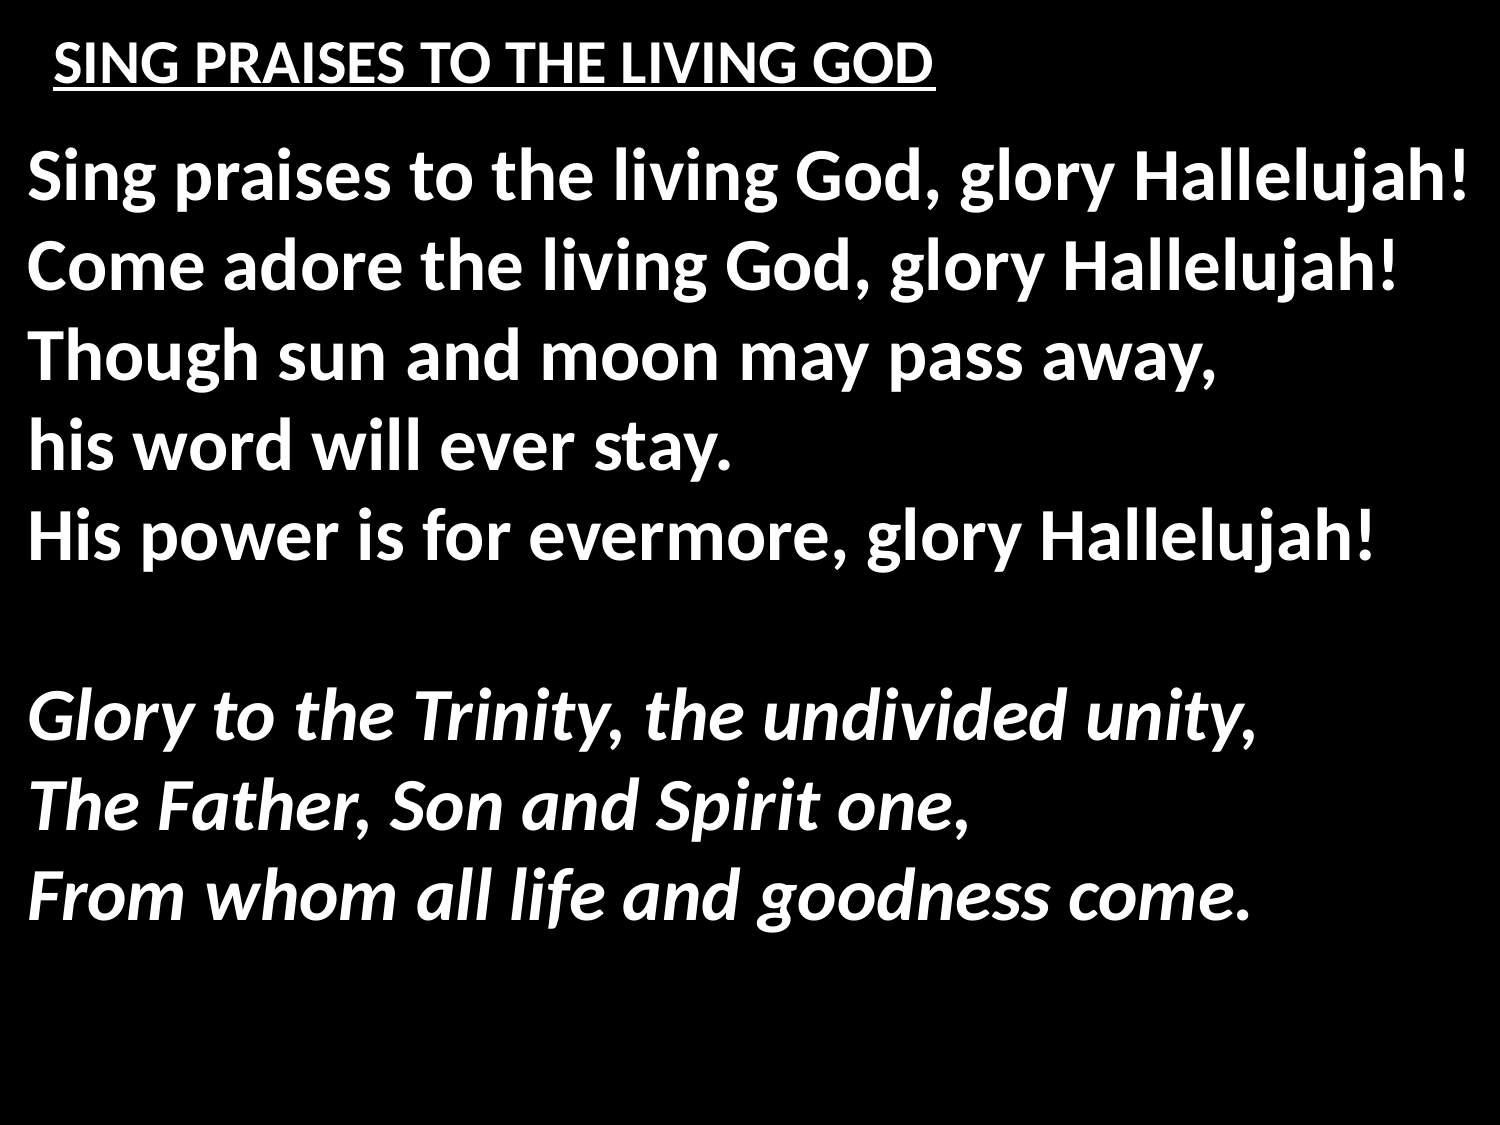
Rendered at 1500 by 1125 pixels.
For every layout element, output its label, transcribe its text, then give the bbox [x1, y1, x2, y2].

list Sing praises to the living God, glory Hallelujah! Come adore the living God, glory Hallelujah! Though sun and moon may pass away, his word will ever stay. His power is for evermore, glory Hallelujah! Glory to the Trinity, the undivided unity, The Father, Son and Spirit one, From whom all life and goodness come. [8, 125, 1489, 1116]
title SING PRAISES TO THE LIVING GOD [10, 0, 1490, 117]
